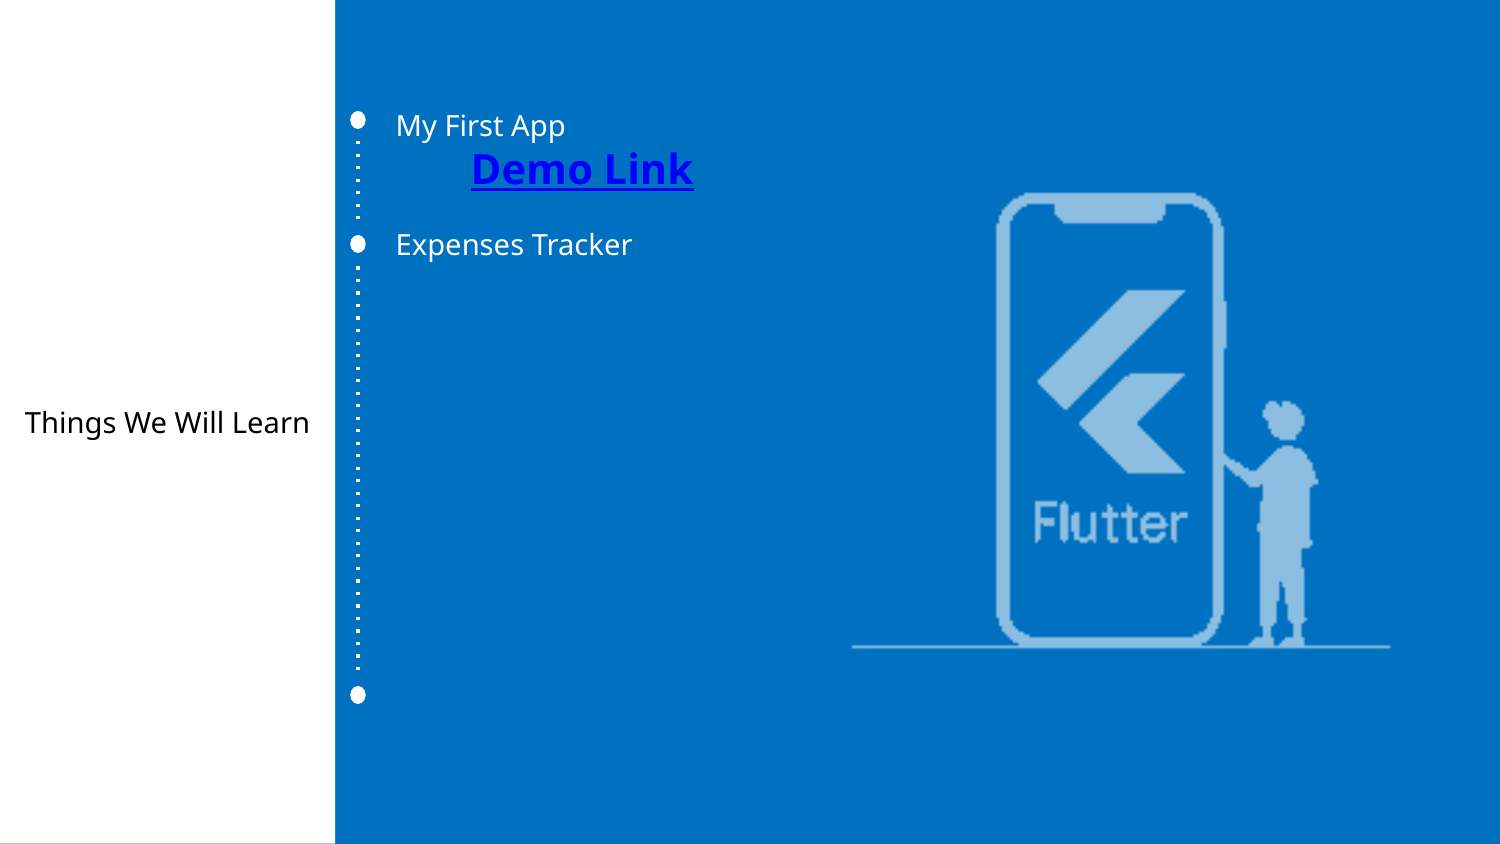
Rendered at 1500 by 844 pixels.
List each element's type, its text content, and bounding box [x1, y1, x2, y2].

text_box My First App Demo Link [380, 92, 1178, 211]
text_box Things We Will Learn [0, 0, 336, 844]
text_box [344, 678, 372, 711]
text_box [344, 103, 372, 136]
picture [774, 141, 1469, 703]
text_box Expenses Tracker [380, 211, 769, 276]
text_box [344, 227, 372, 260]
